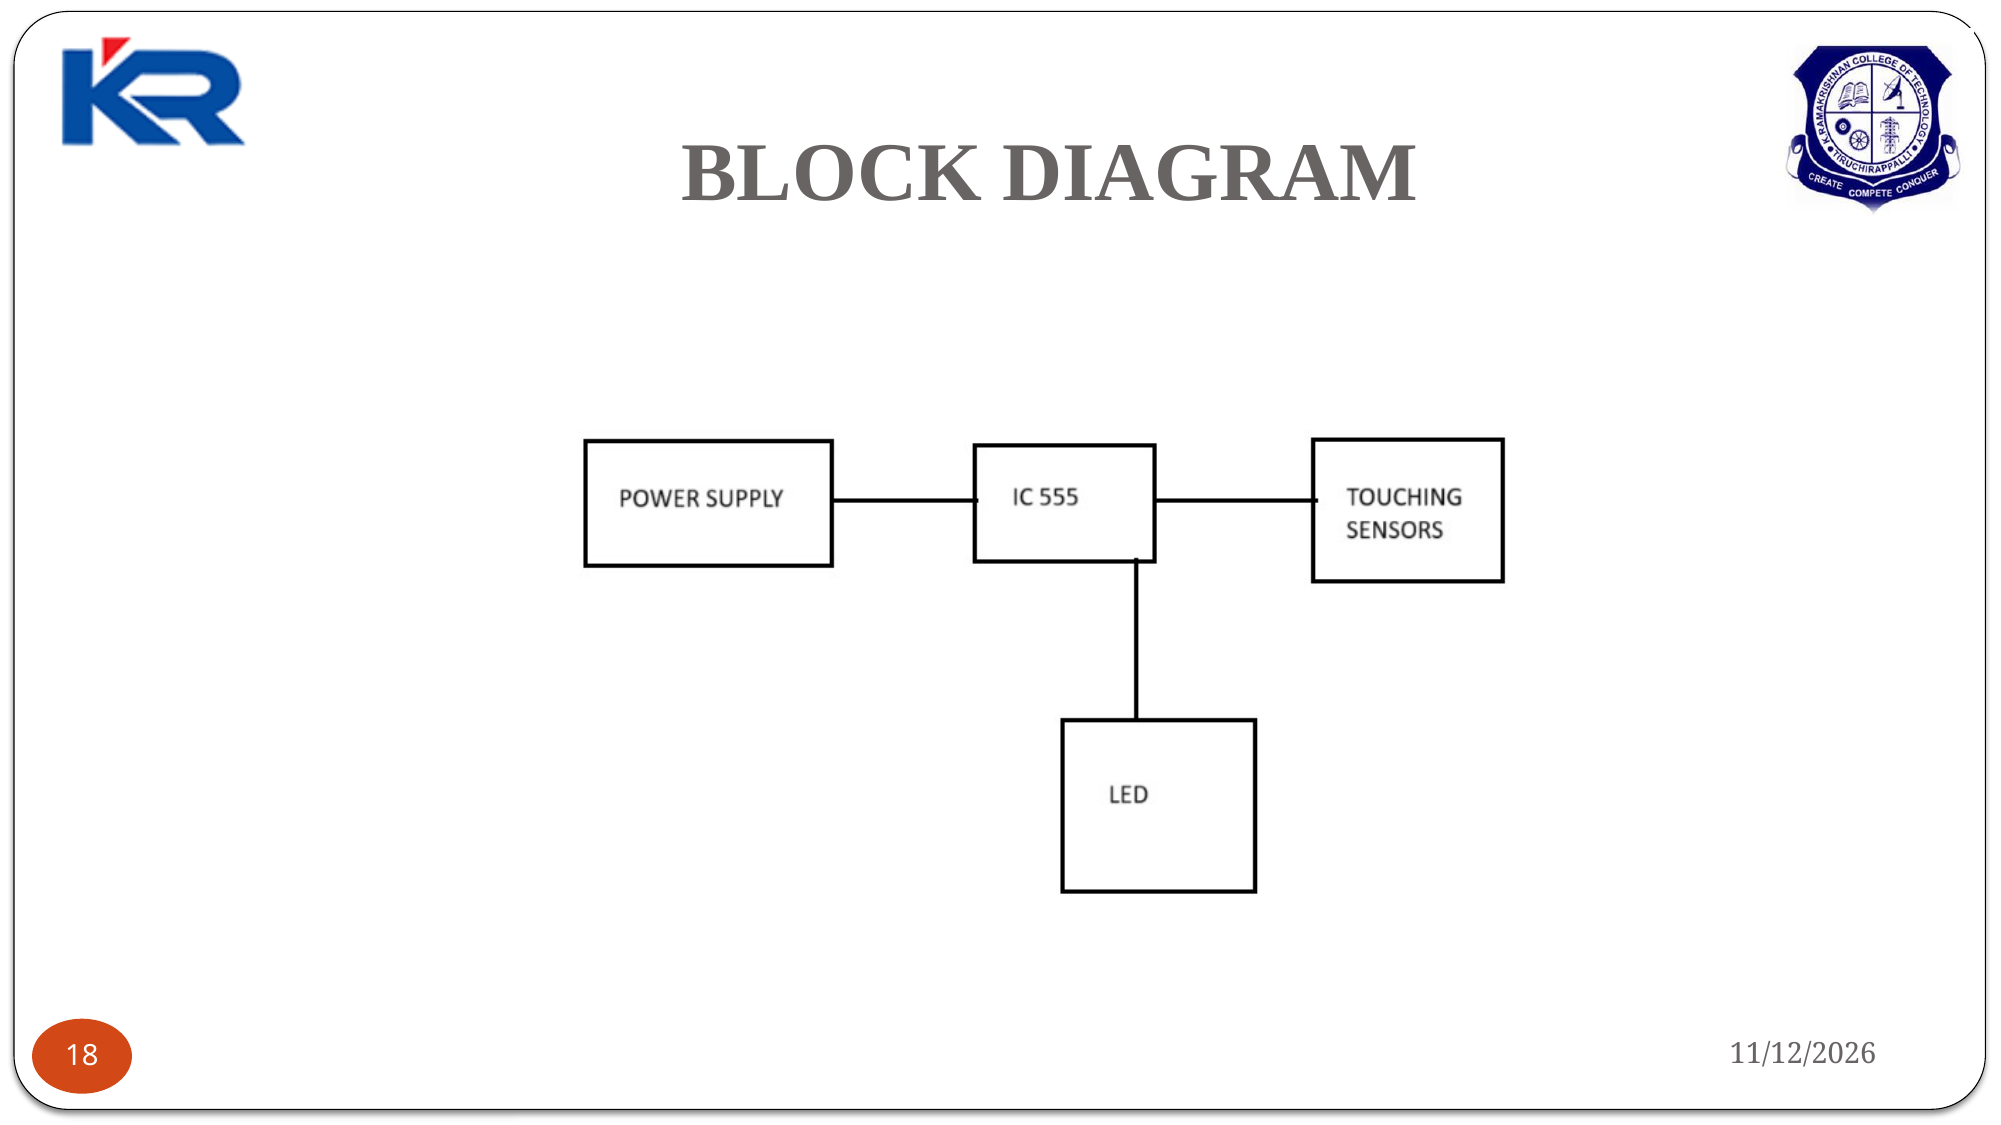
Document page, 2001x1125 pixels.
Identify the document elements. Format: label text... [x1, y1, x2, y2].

title BLOCK DIAGRAM [200, 45, 1774, 233]
picture [251, 272, 1876, 1037]
picture [53, 28, 256, 154]
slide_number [1350, 1015, 1892, 1094]
slide_number 18 [32, 1018, 132, 1094]
picture [1776, 28, 1974, 226]
